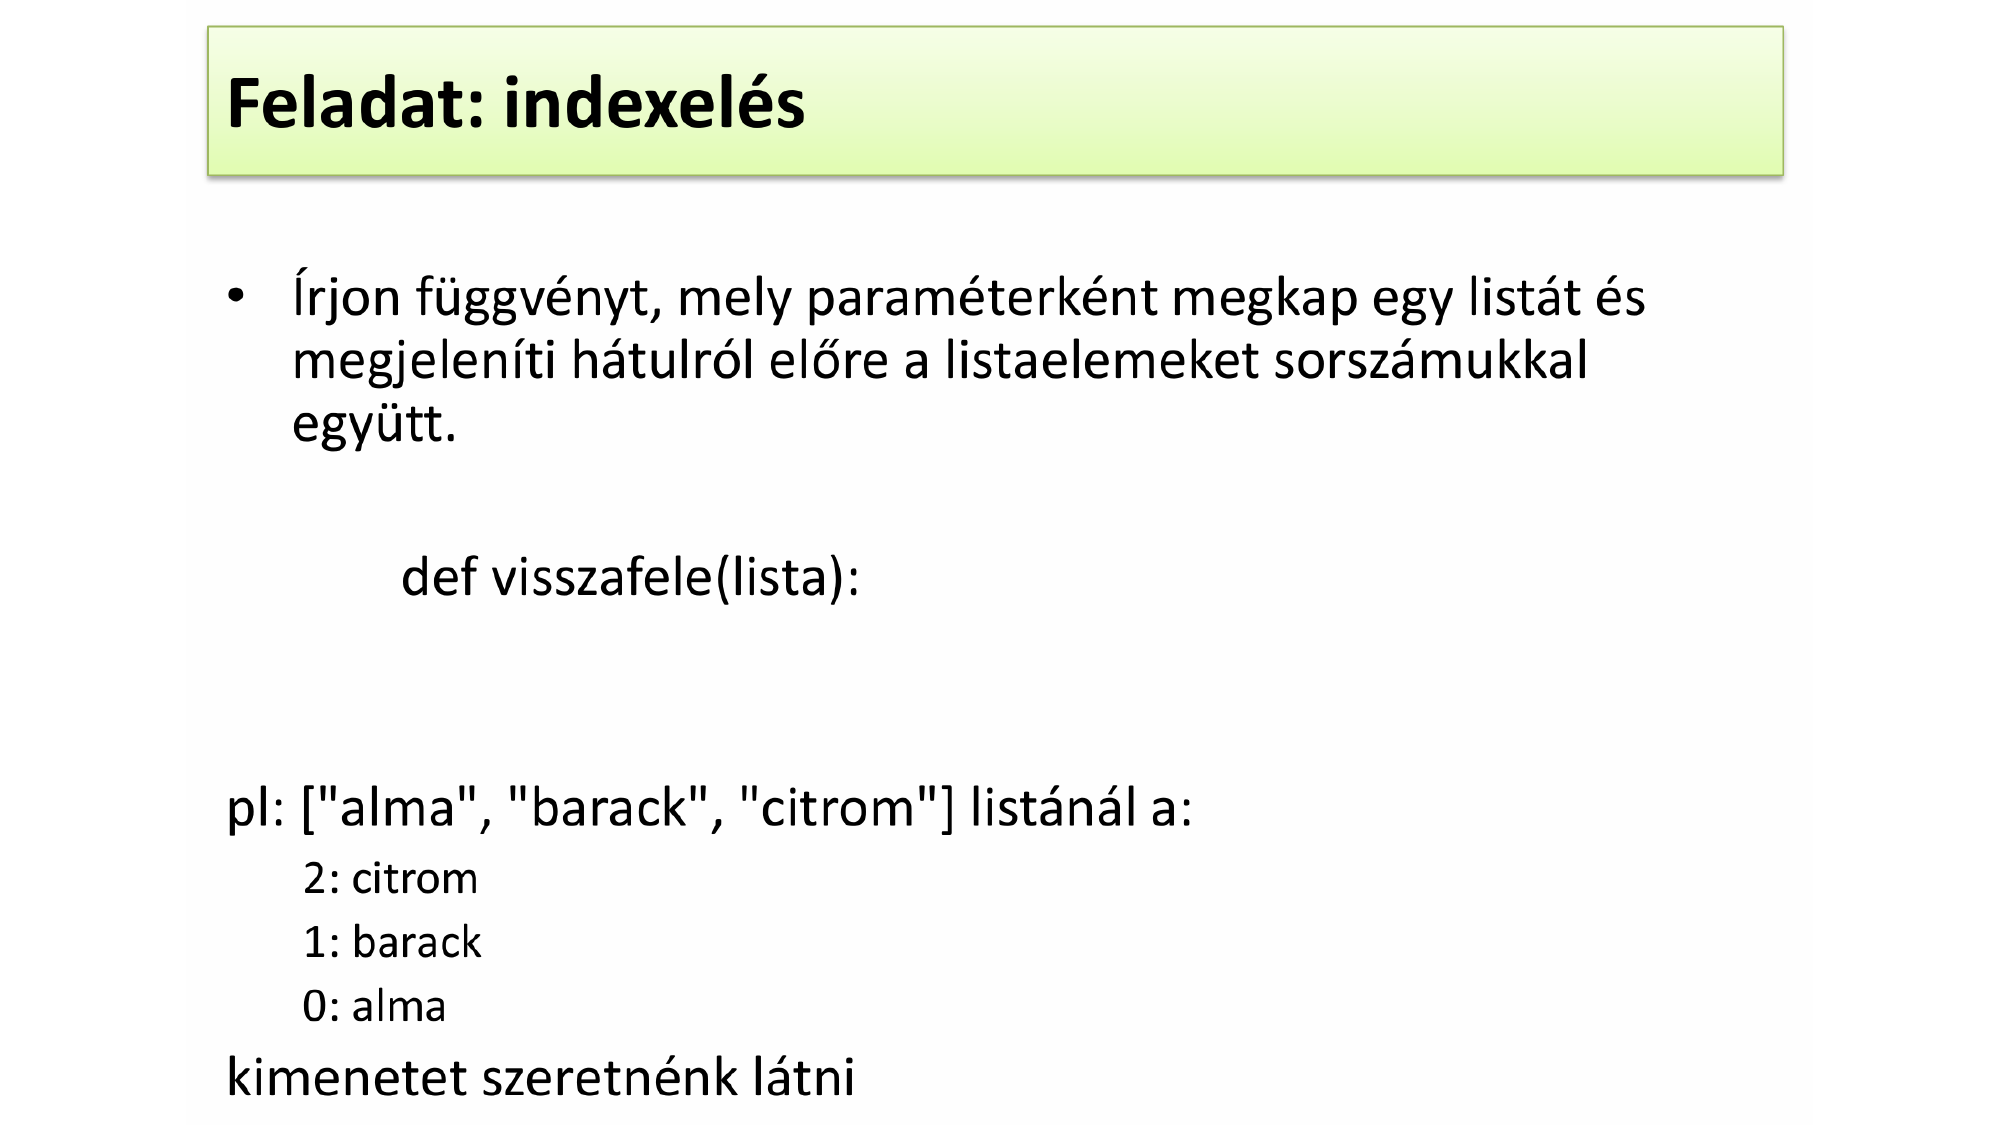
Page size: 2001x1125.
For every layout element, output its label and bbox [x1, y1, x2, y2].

picture [186, 0, 1813, 1125]
